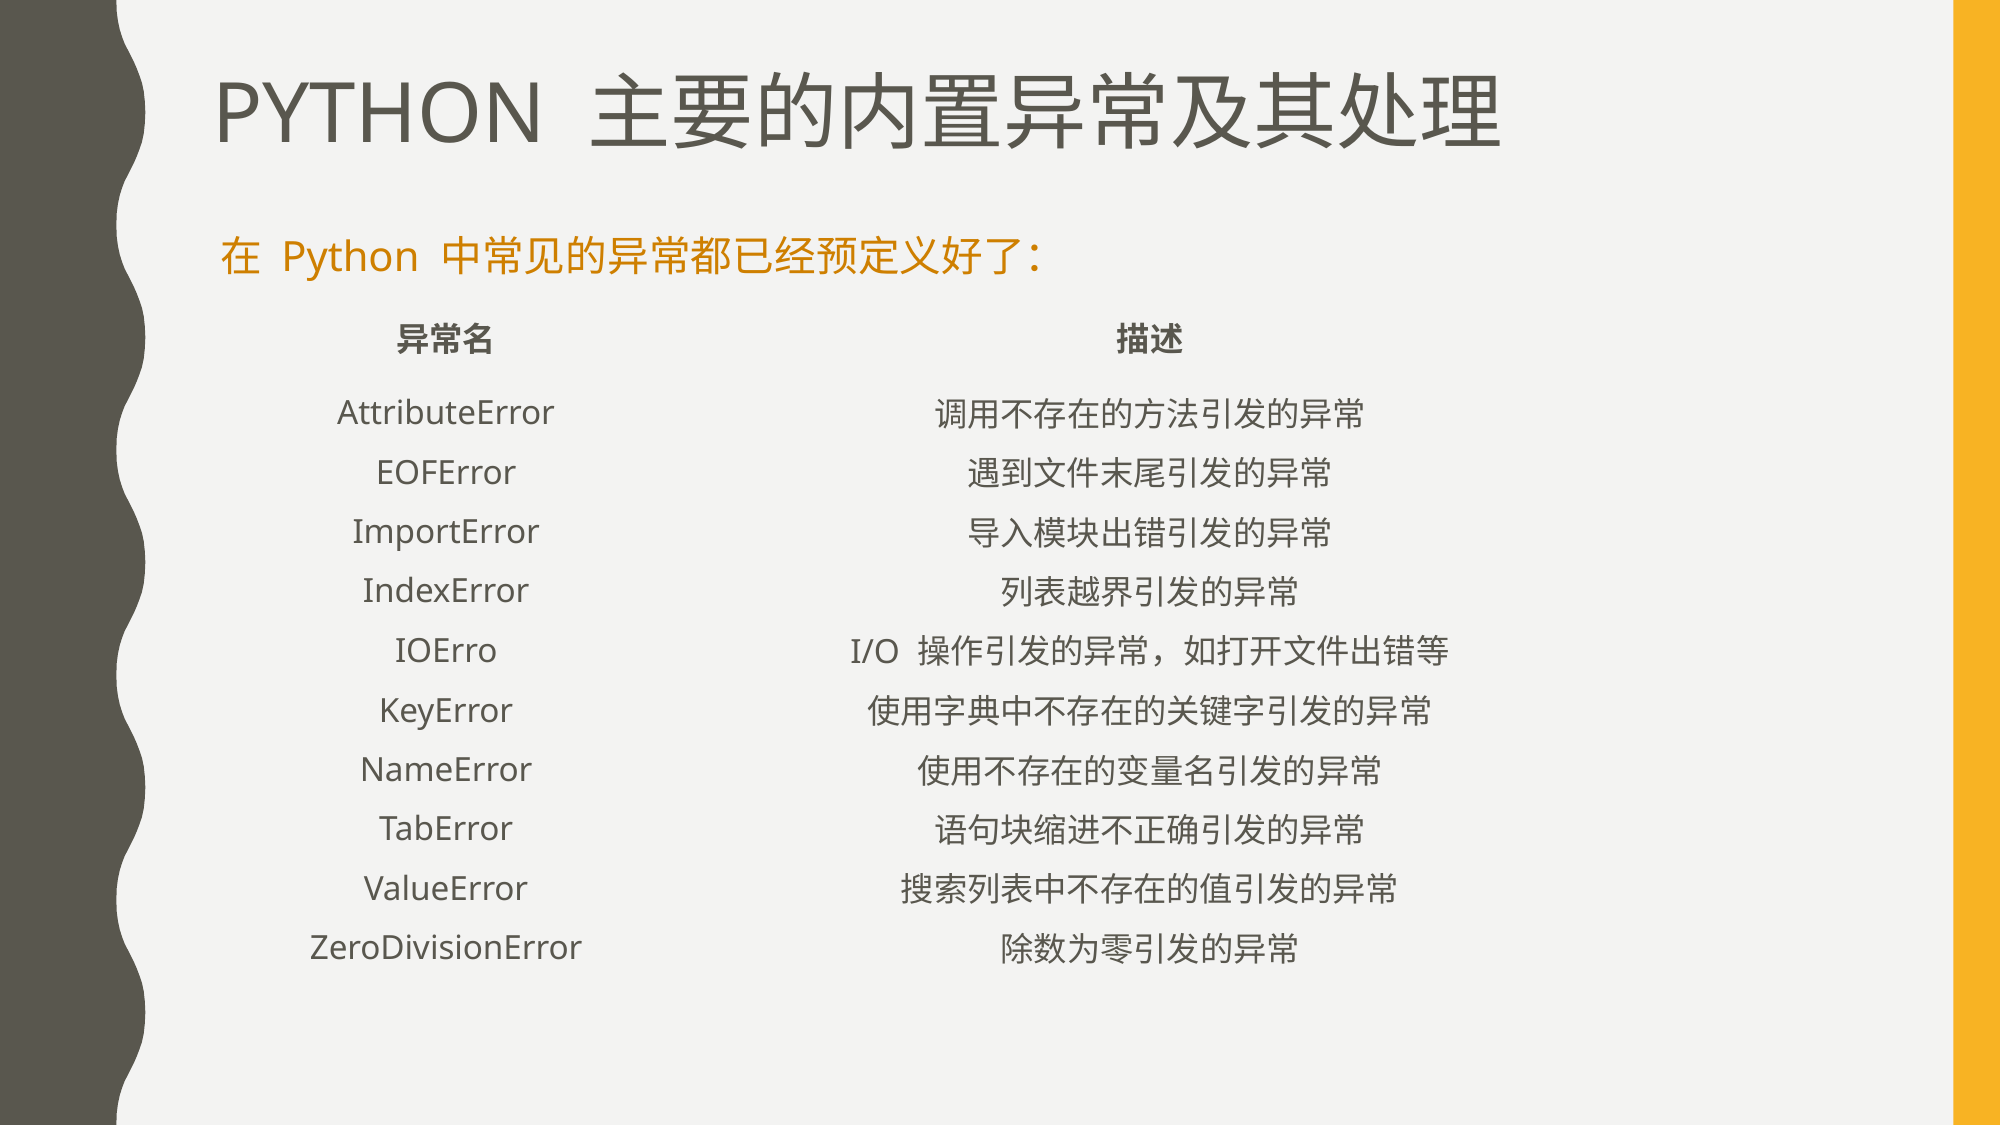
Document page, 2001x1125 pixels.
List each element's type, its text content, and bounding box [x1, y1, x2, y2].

table_cell EOFError [197, 442, 695, 501]
table_cell IndexError [197, 560, 695, 620]
table_cell 列表越界引发的异常 [695, 560, 1605, 620]
table_cell 导入模块出错引发的异常 [695, 501, 1605, 560]
table_cell ZeroDivisionError [197, 917, 695, 976]
title Python 主要的内置异常及其处理 [197, 62, 1985, 331]
list 在 Python 中常见的异常都已经预定义好了： [205, 217, 1875, 965]
table_cell 遇到文件末尾引发的异常 [695, 442, 1605, 501]
table_cell 调用不存在的方法引发的异常 [695, 382, 1605, 442]
table_cell IOErro [197, 620, 695, 679]
table_cell TabError [197, 798, 695, 858]
table_cell 使用不存在的变量名引发的异常 [695, 739, 1605, 798]
table_cell 除数为零引发的异常 [695, 917, 1605, 976]
table_header 描述 [695, 291, 1605, 382]
table_cell NameError [197, 739, 695, 798]
table_cell I/O 操作引发的异常，如打开文件出错等 [695, 620, 1605, 679]
table_cell 使用字典中不存在的关键字引发的异常 [695, 679, 1605, 739]
table_header 异常名 [197, 291, 695, 382]
table_cell AttributeError [197, 382, 695, 442]
table_cell ValueError [197, 858, 695, 917]
table_cell 搜索列表中不存在的值引发的异常 [695, 858, 1605, 917]
table_cell 语句块缩进不正确引发的异常 [695, 798, 1605, 858]
table_cell KeyError [197, 679, 695, 739]
table_cell ImportError [197, 501, 695, 560]
